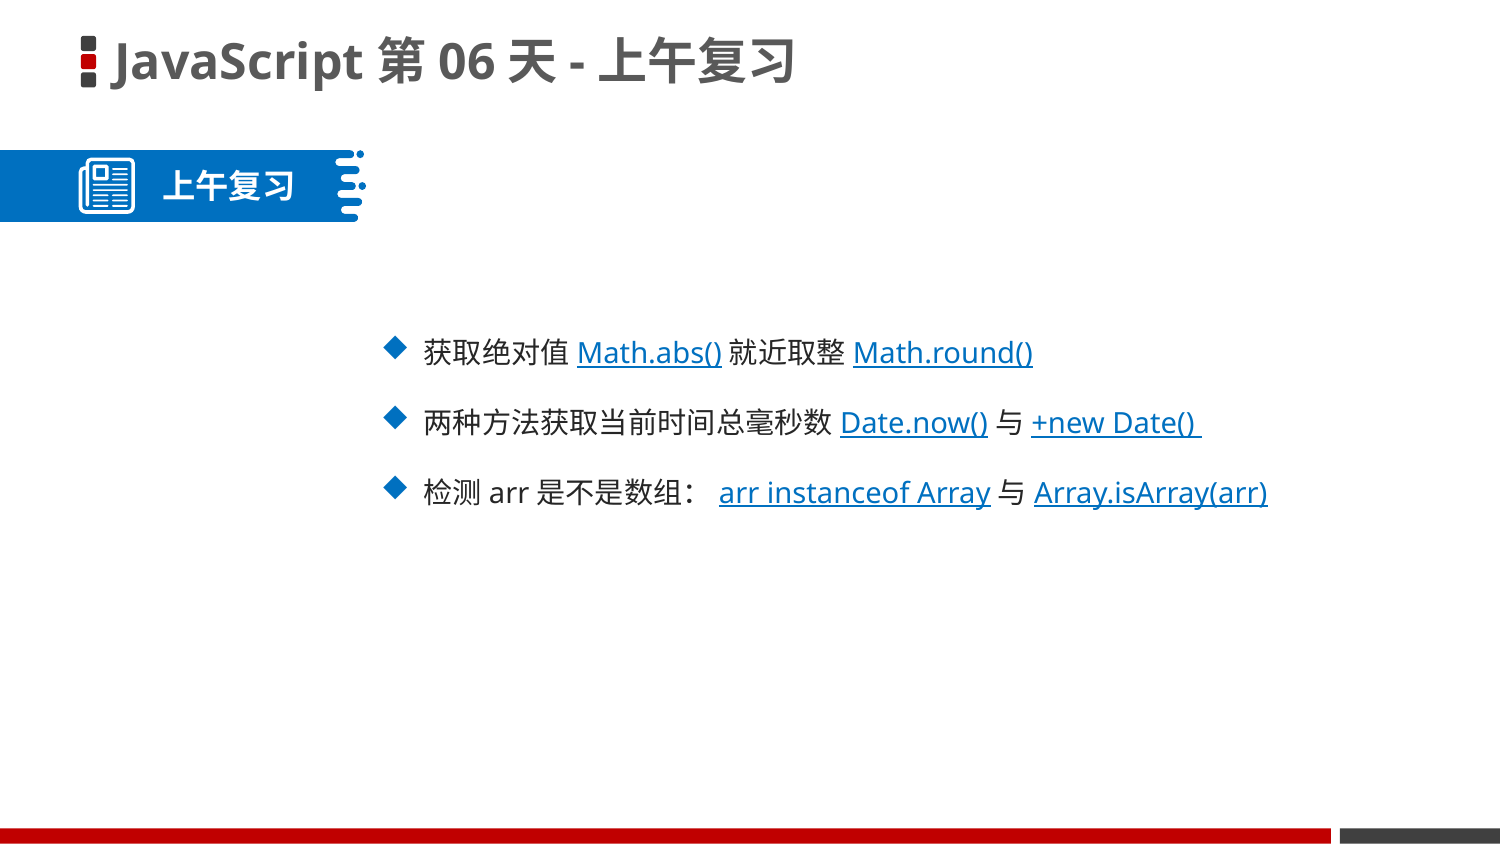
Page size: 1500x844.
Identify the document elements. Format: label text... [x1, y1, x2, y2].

picture [78, 157, 136, 215]
text_box [0, 150, 358, 222]
text_box 获取绝对值Math.abs()就近取整Math.round() 两种方法获取当前时间总毫秒数Date.now()与+new Date() 检测arr是不是数组：arr instanceof Array与Array.isArray(arr) [366, 291, 1341, 517]
text_box 上午复习 [147, 158, 514, 213]
text_box [356, 150, 365, 158]
text_box JavaScript第06天-上午复习 [103, 0, 987, 130]
